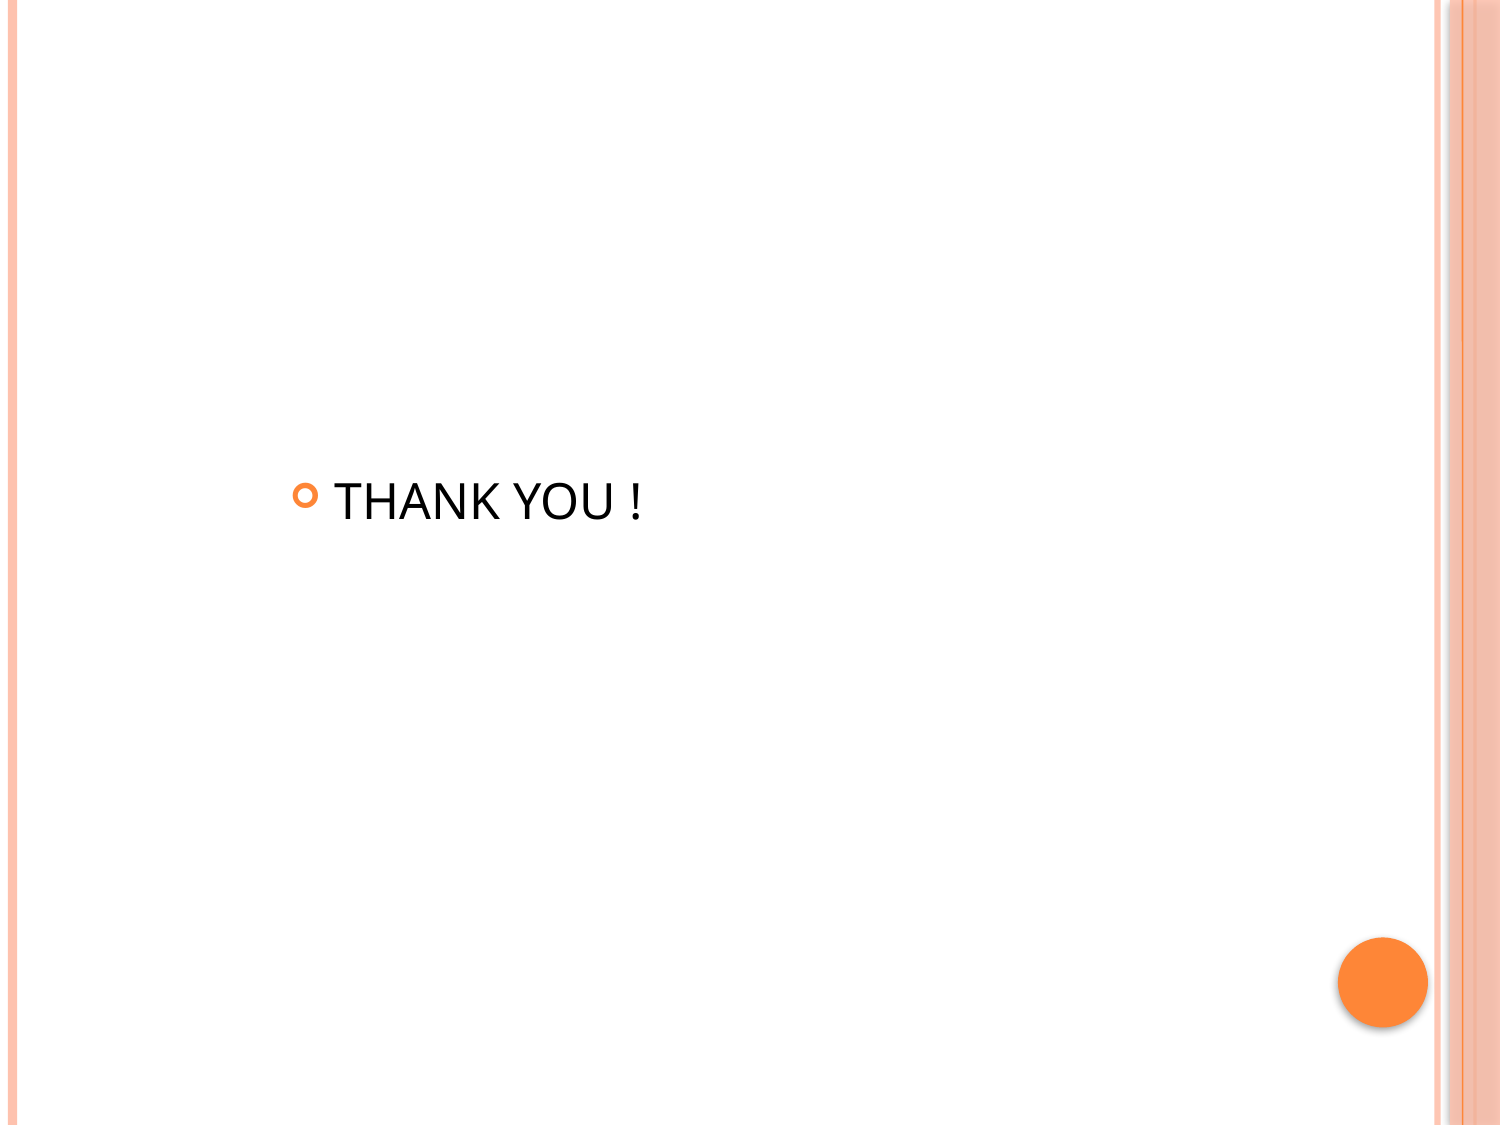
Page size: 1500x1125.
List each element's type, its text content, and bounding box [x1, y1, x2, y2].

list THANK YOU ! [275, 462, 1500, 588]
